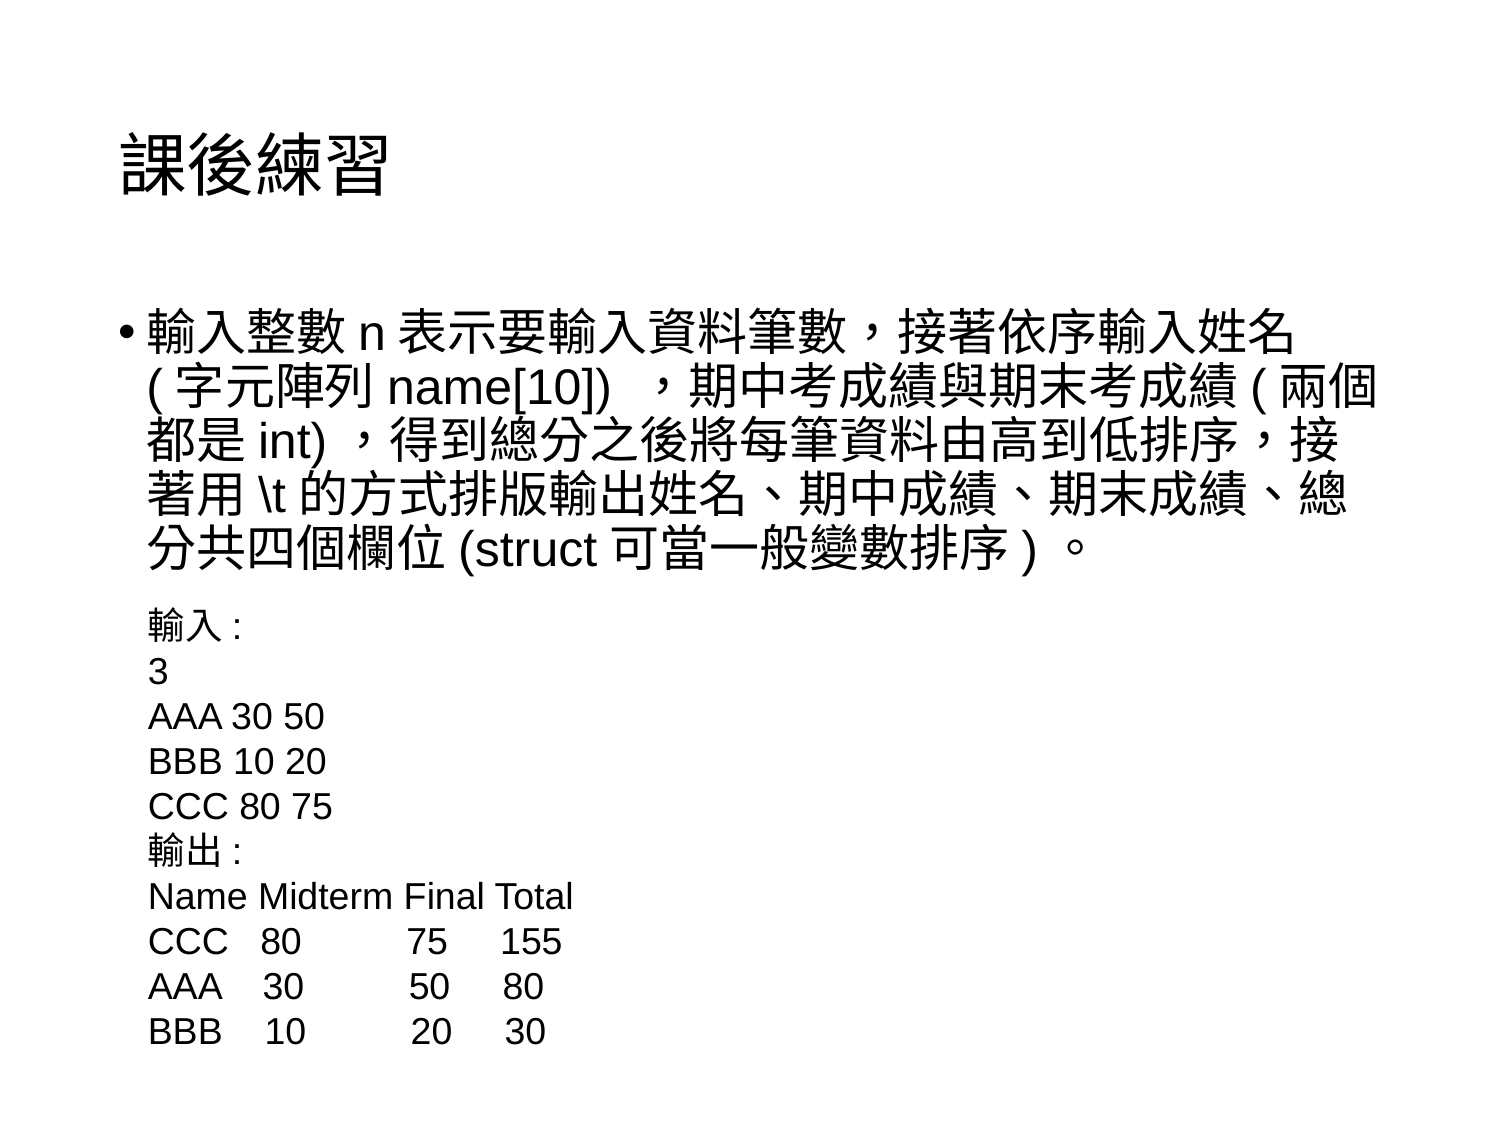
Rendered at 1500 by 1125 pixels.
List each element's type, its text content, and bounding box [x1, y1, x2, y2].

text_box 輸入: 3 AAA 30 50 BBB 10 20 CCC 80 75 輸出: Name Midterm Final Total CCC 80 75 155 AAA 30 50 80 BBB 10 20 30 [133, 595, 589, 1105]
list 輸入整數n表示要輸入資料筆數，接著依序輸入姓名(字元陣列name[10]) ，期中考成績與期末考成績(兩個都是int)，得到總分之後將每筆資料由高到低排序，接著用\t的方式排版輸出姓名、期中成績、期末成績、總分共四個欄位(struct可當一般變數排序)。 [103, 299, 1397, 1014]
title 課後練習 [103, 59, 1397, 278]
